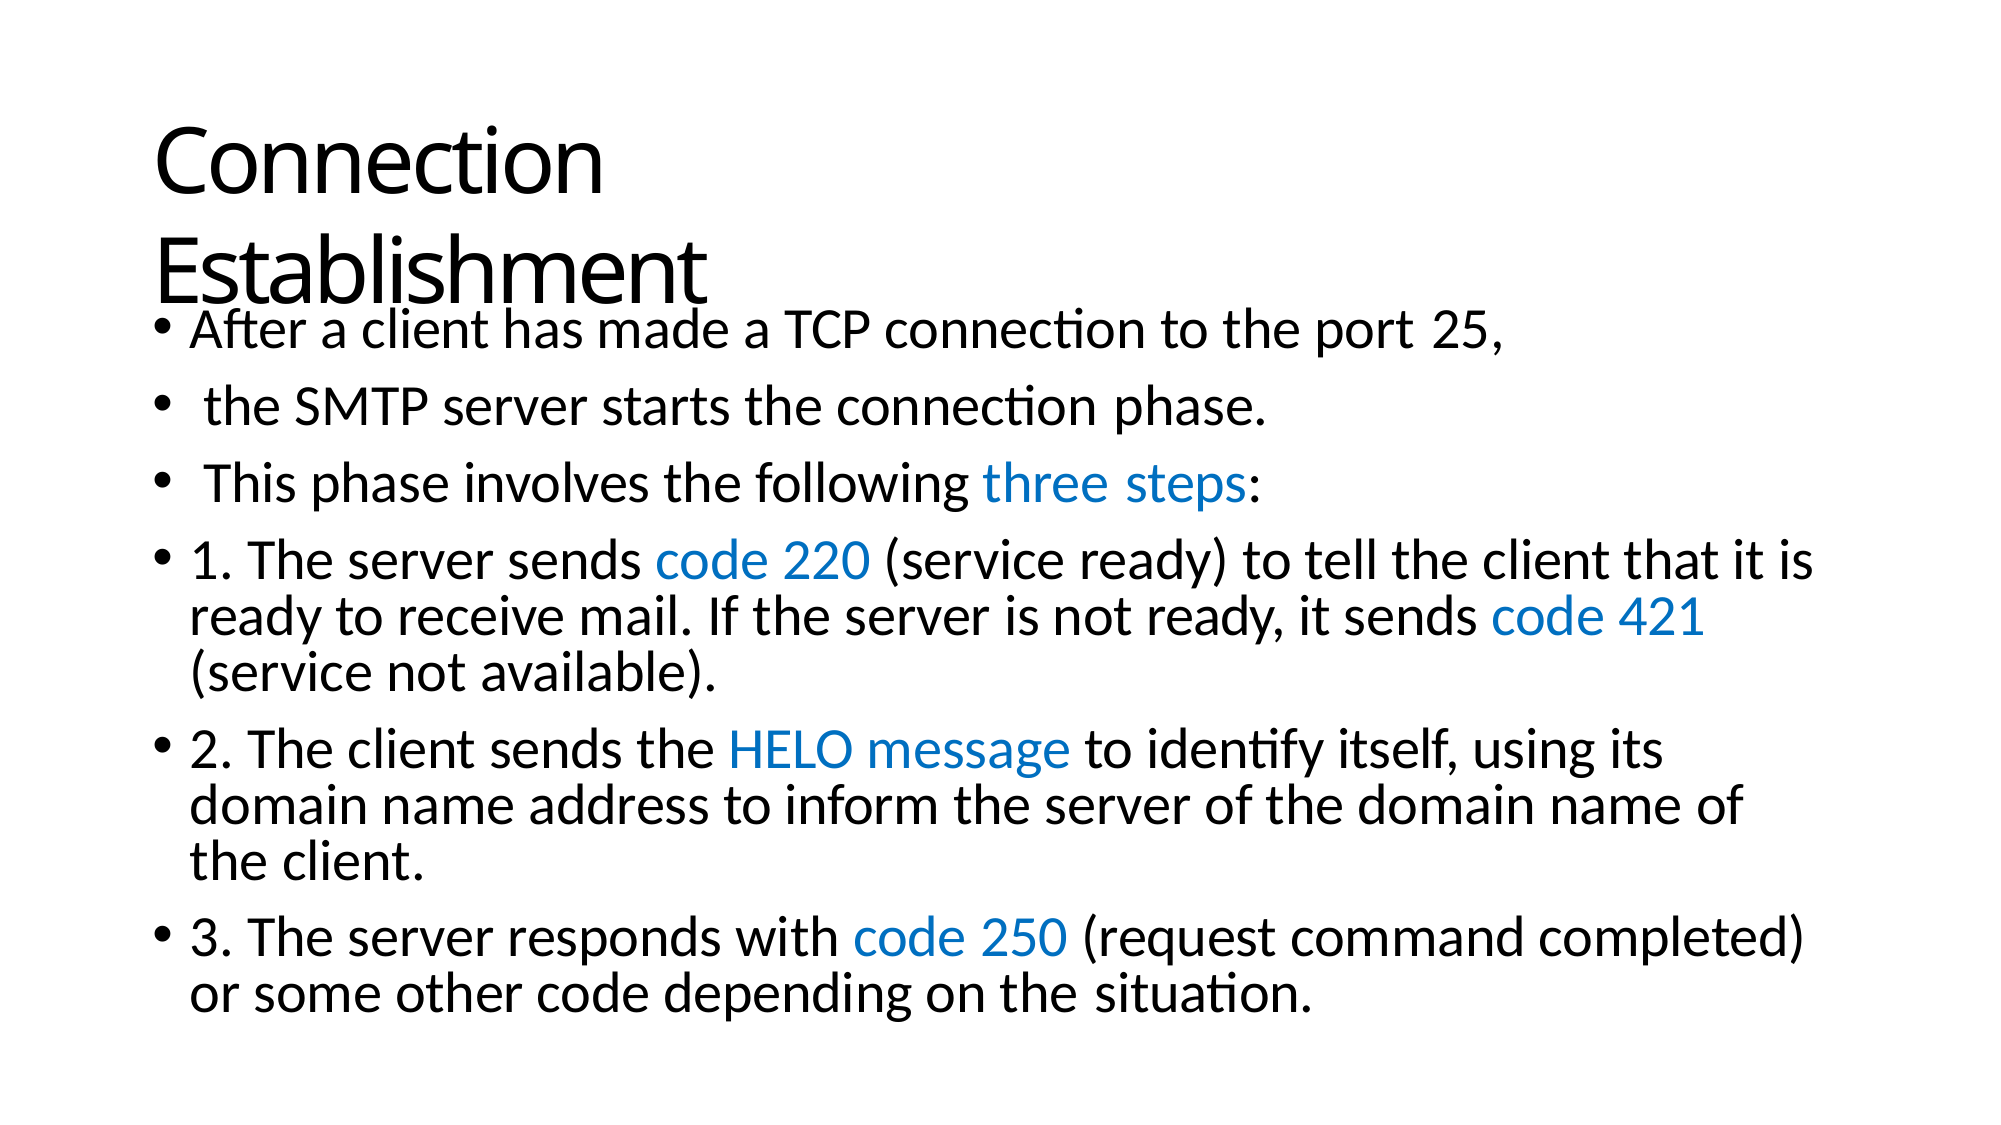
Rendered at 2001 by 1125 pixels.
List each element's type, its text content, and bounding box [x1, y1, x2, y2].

text_box After a client has made a TCP connection to the port 25, the SMTP server starts the connection phase. This phase involves the following three steps: 1. The server sends code 220 (service ready) to tell the client that it is ready to receive mail. If the server is not ready, it sends code 421 (service not available). 2. The client sends the HELO message to identify itself, using its domain name address to inform the server of the domain name of the client. 3. The server responds with code 250 (request command completed) or some other code depending on the situation. [150, 281, 1832, 1025]
title Connection Establishment [150, 100, 1117, 281]
